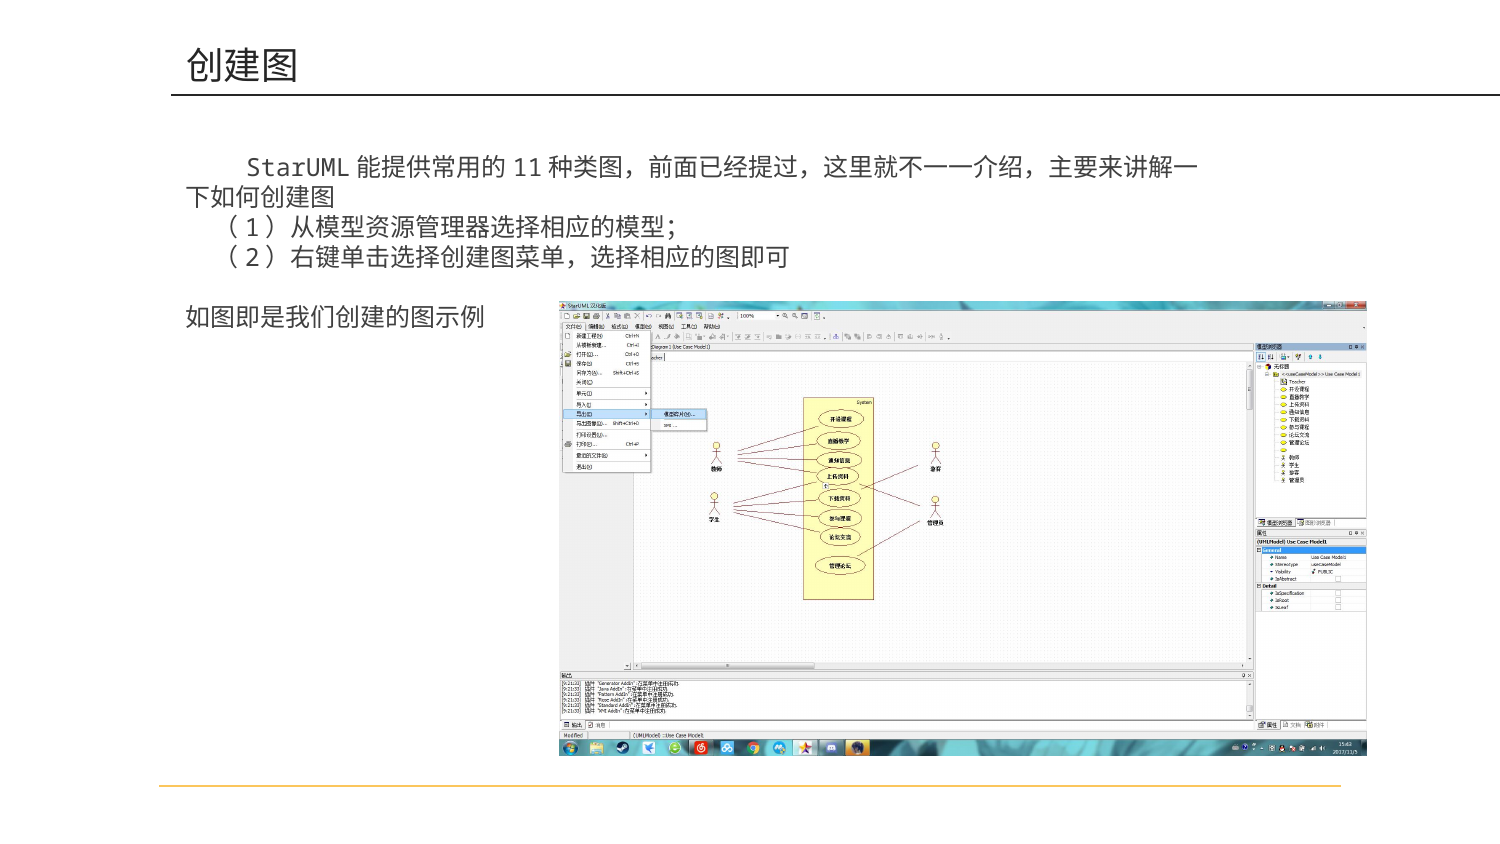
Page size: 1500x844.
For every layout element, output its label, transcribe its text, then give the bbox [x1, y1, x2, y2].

text_box StarUML能提供常用的11种类图，前面已经提过，这里就不一一介绍，主要来讲解一下如何创建图 （1）从模型资源管理器选择相应的模型； （2）右键单击选择创建图菜单，选择相应的图即可 如图即是我们创建的图示例 [171, 144, 1226, 369]
picture [558, 300, 1368, 756]
text_box 创建图 [171, 34, 314, 94]
